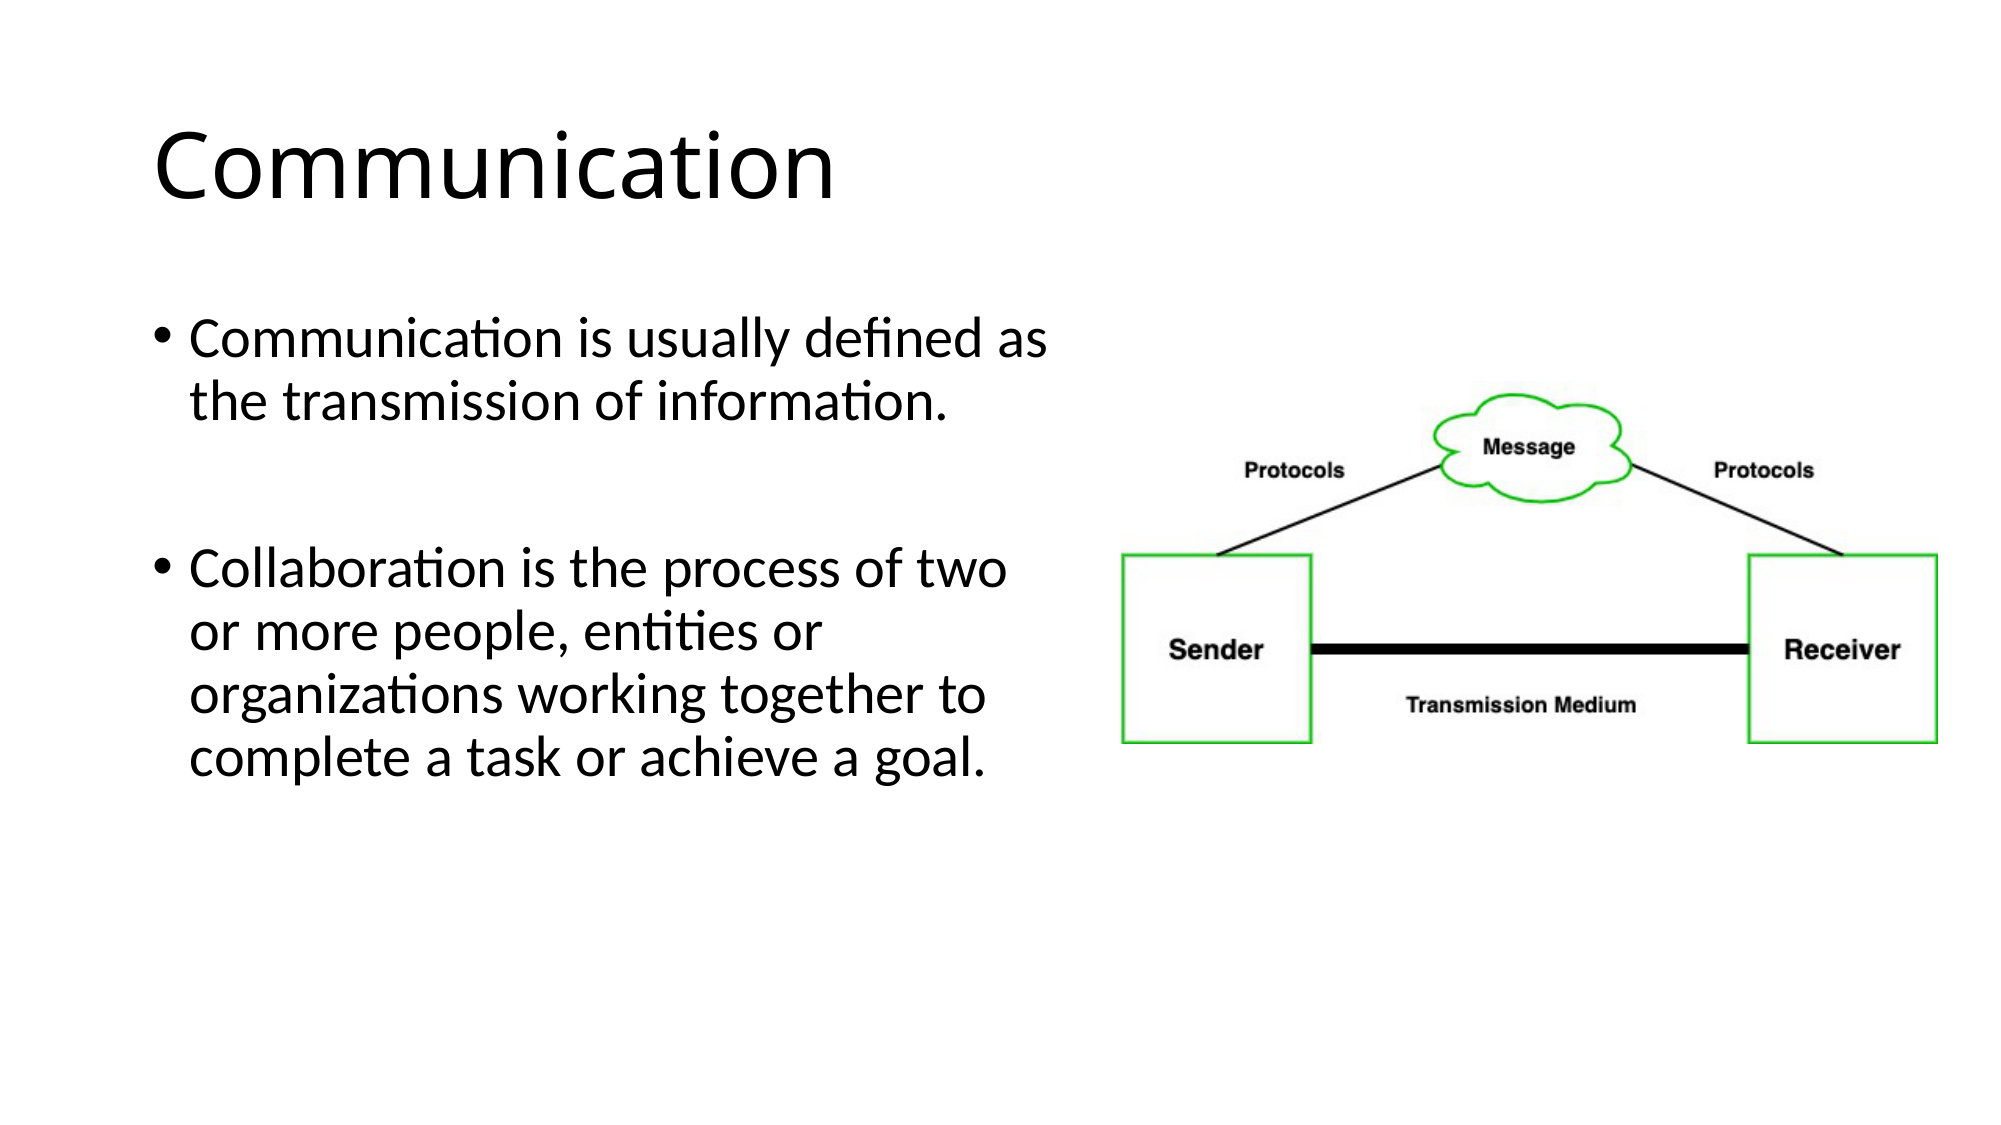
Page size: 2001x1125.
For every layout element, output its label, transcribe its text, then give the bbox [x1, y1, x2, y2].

title Communication [137, 59, 1863, 278]
list Communication is usually defined as the transmission of information. Collaboration is the process of two or more people, entities or organizations working together to complete a task or achieve a goal. [137, 299, 1086, 1014]
picture [1121, 381, 1938, 744]
